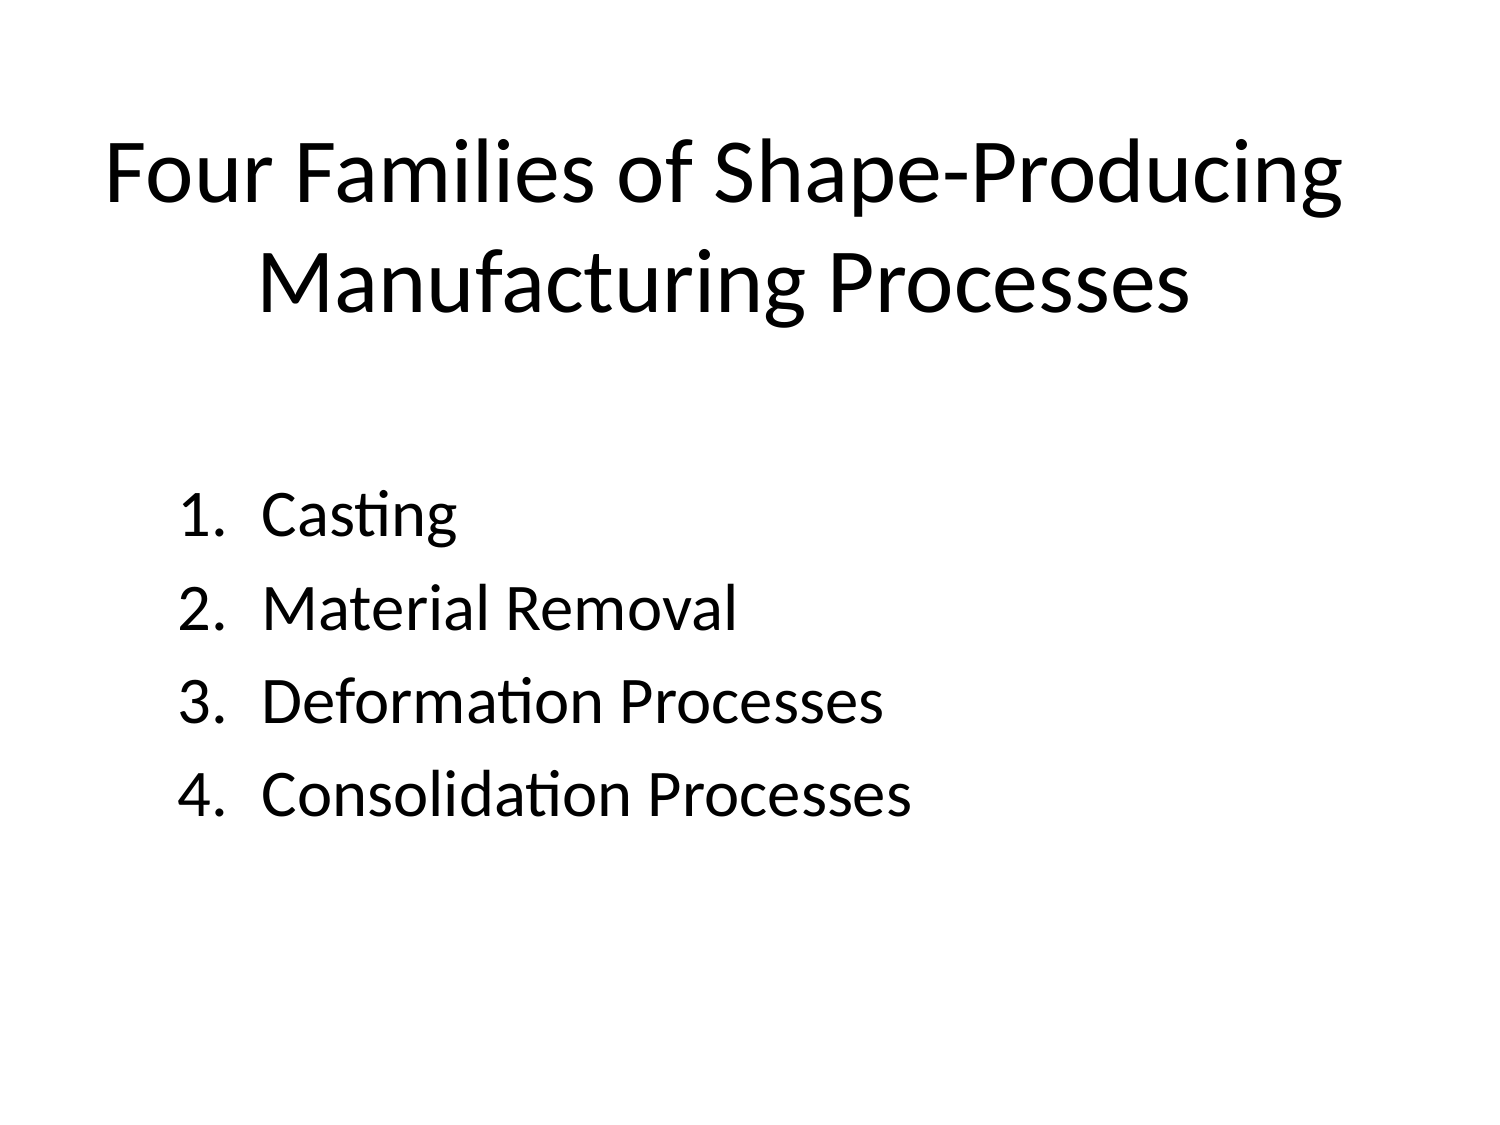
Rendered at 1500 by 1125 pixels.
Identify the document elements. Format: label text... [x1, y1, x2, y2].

title Four Families of Shape-Producing Manufacturing Processes [87, 99, 1363, 342]
subtitle Casting Material Removal Deformation Processes Consolidation Processes [162, 462, 1300, 1000]
